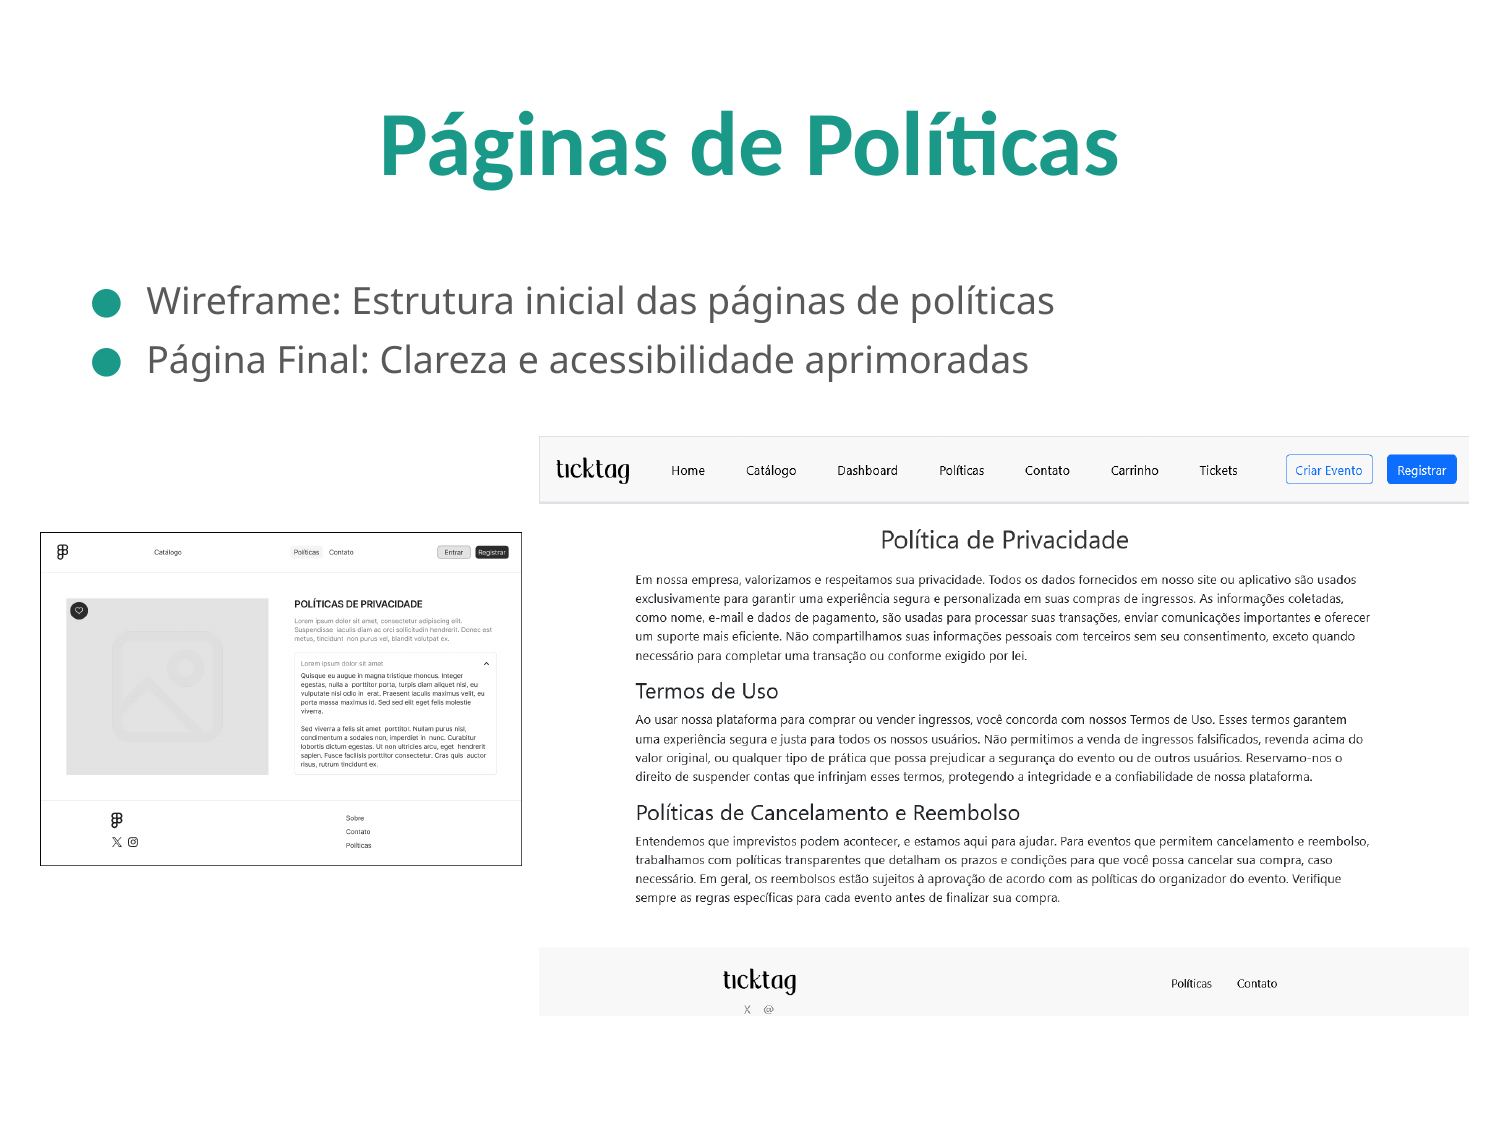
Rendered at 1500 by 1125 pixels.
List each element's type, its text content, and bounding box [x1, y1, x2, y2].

title Páginas de Políticas [75, 45, 1425, 233]
picture [39, 532, 522, 866]
picture [539, 436, 1469, 1016]
list Wireframe: Estrutura inicial das páginas de políticas Página Final: Clareza e acessibilidade aprimoradas [75, 262, 1425, 479]
